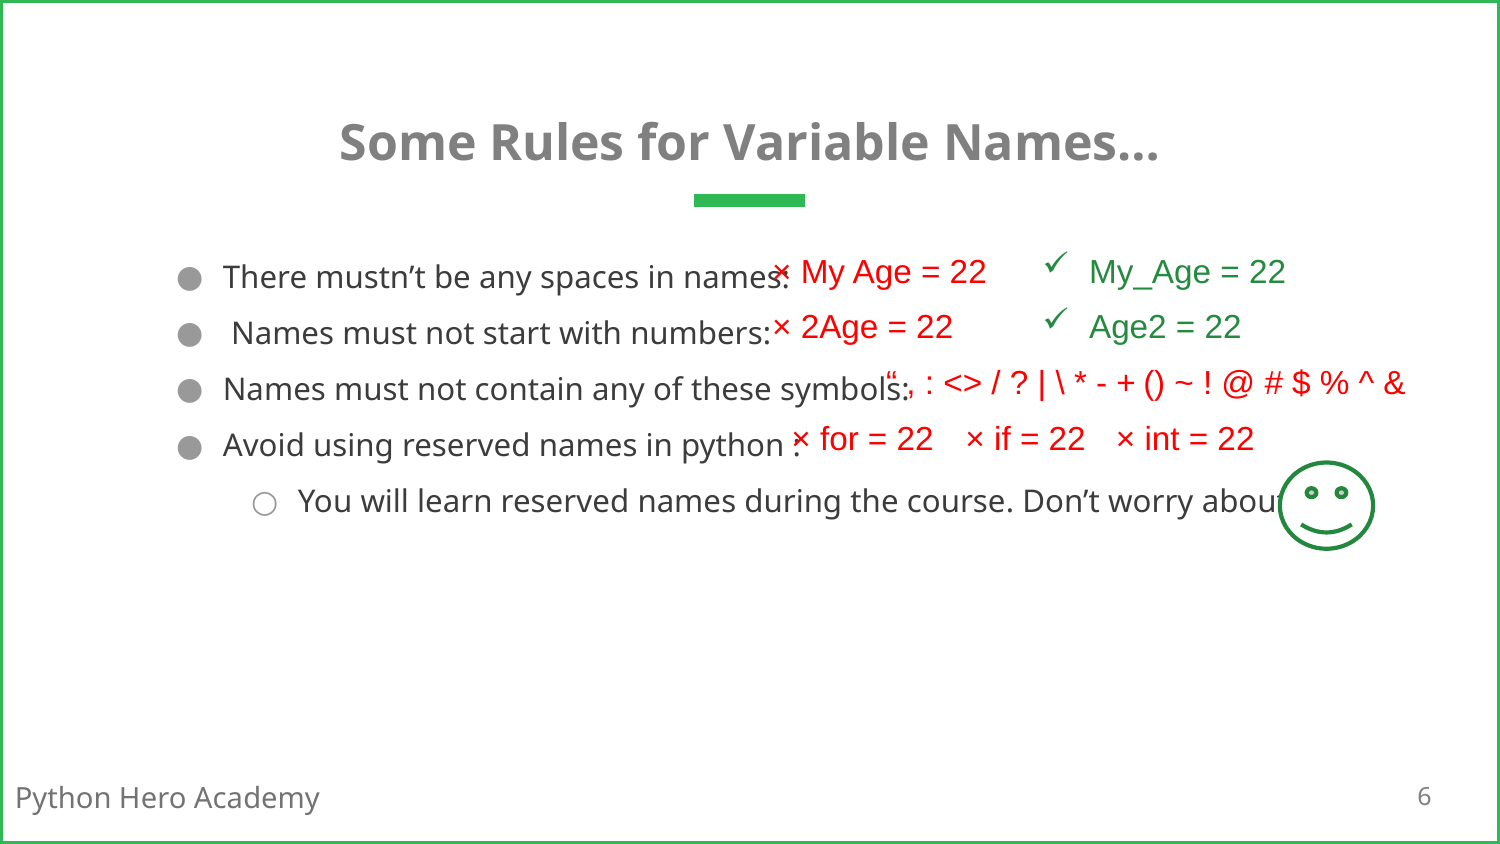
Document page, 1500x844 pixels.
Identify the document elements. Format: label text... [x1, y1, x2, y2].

text_box My_Age = 22 [1027, 242, 1340, 298]
text_box Age2 = 22 [1027, 298, 1340, 353]
text_box × if = 22 [950, 409, 1101, 464]
text_box × My Age = 22 [757, 242, 1027, 298]
slide_number 6 [1402, 764, 1493, 830]
text_box × for = 22 [776, 409, 950, 464]
title Some Rules for Variable Names… [0, 35, 1500, 186]
text_box × int = 22 [1101, 409, 1286, 464]
text_box [1277, 460, 1376, 551]
text_box × 2Age = 22 [757, 298, 1027, 353]
list There mustn’t be any spaces in names: Names must not start with numbers: Names must not contain any of these symbols: Avoid using reserved names in python : You will learn reserved names during the course. Don’t worry about it! [160, 223, 1354, 754]
text_box “ , : <> / ? | \ * - + () ~ ! @ # $ % ^ & [871, 353, 1454, 409]
